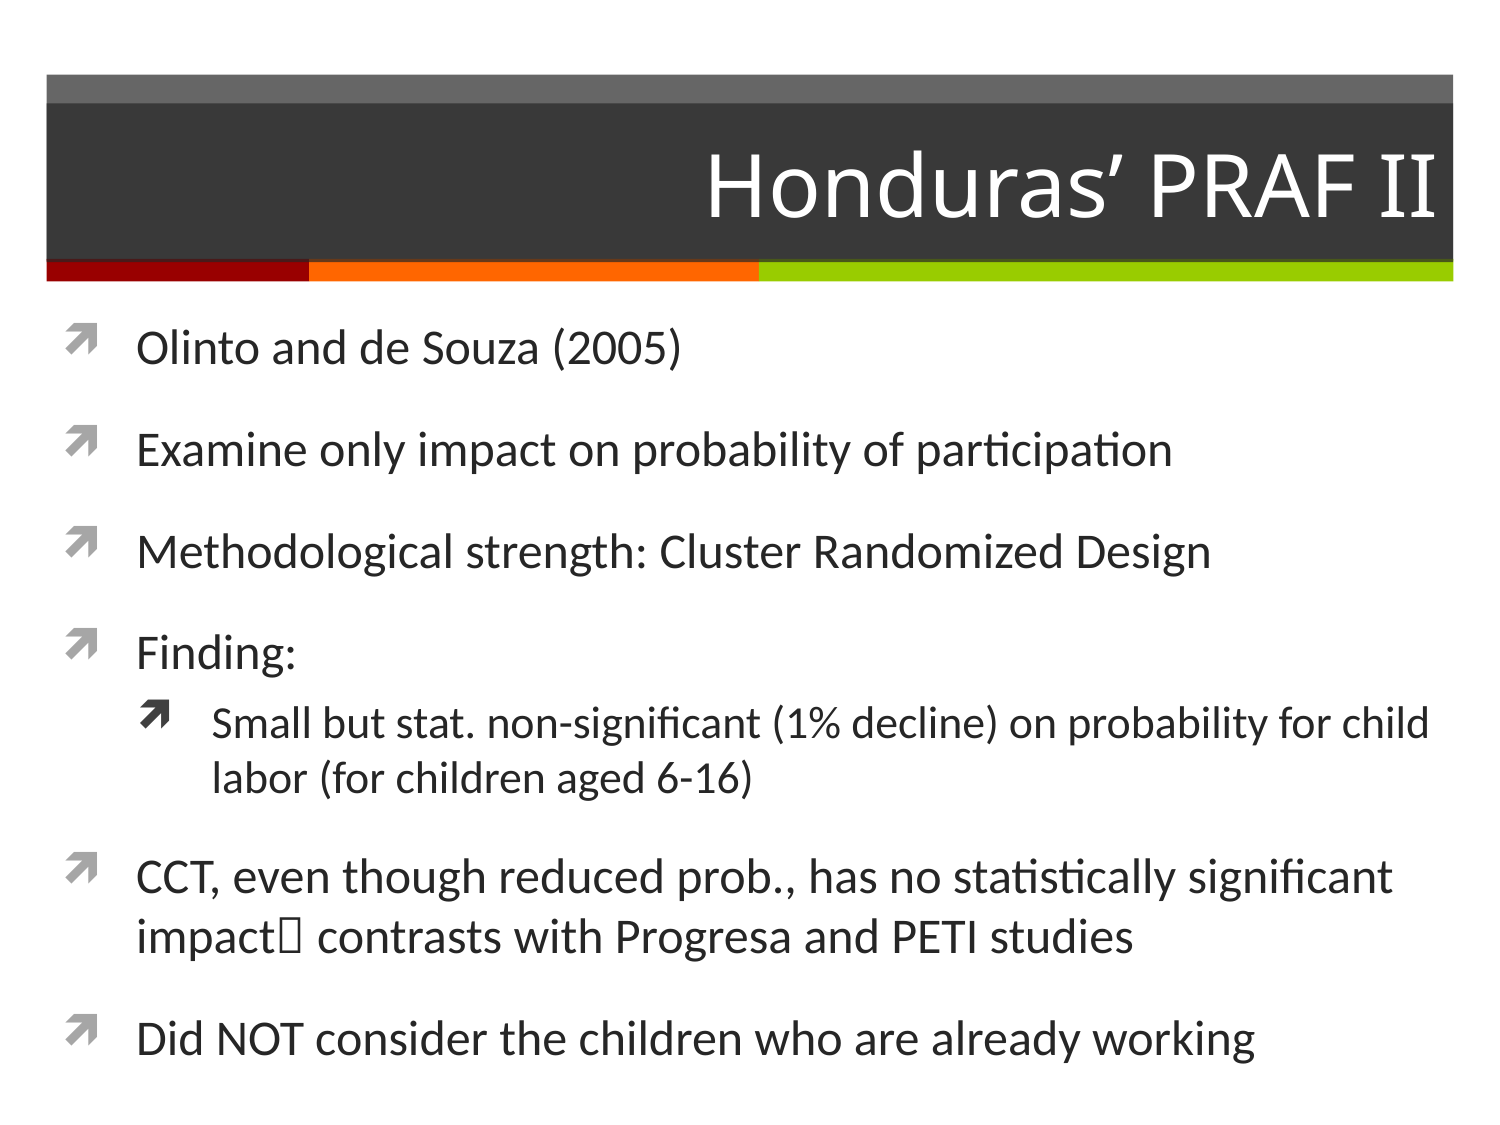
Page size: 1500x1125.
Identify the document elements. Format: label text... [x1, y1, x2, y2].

title Honduras’ PRAF II [46, 103, 1454, 263]
list Olinto and de Souza (2005) Examine only impact on probability of participation Methodological strength: Cluster Randomized Design Finding: Small but stat. non-significant (1% decline) on probability for child labor (for children aged 6-16) CCT, even though reduced prob., has no statistically significant impact contrasts with Progresa and PETI studies Did NOT consider the children who are already working [46, 307, 1454, 1105]
